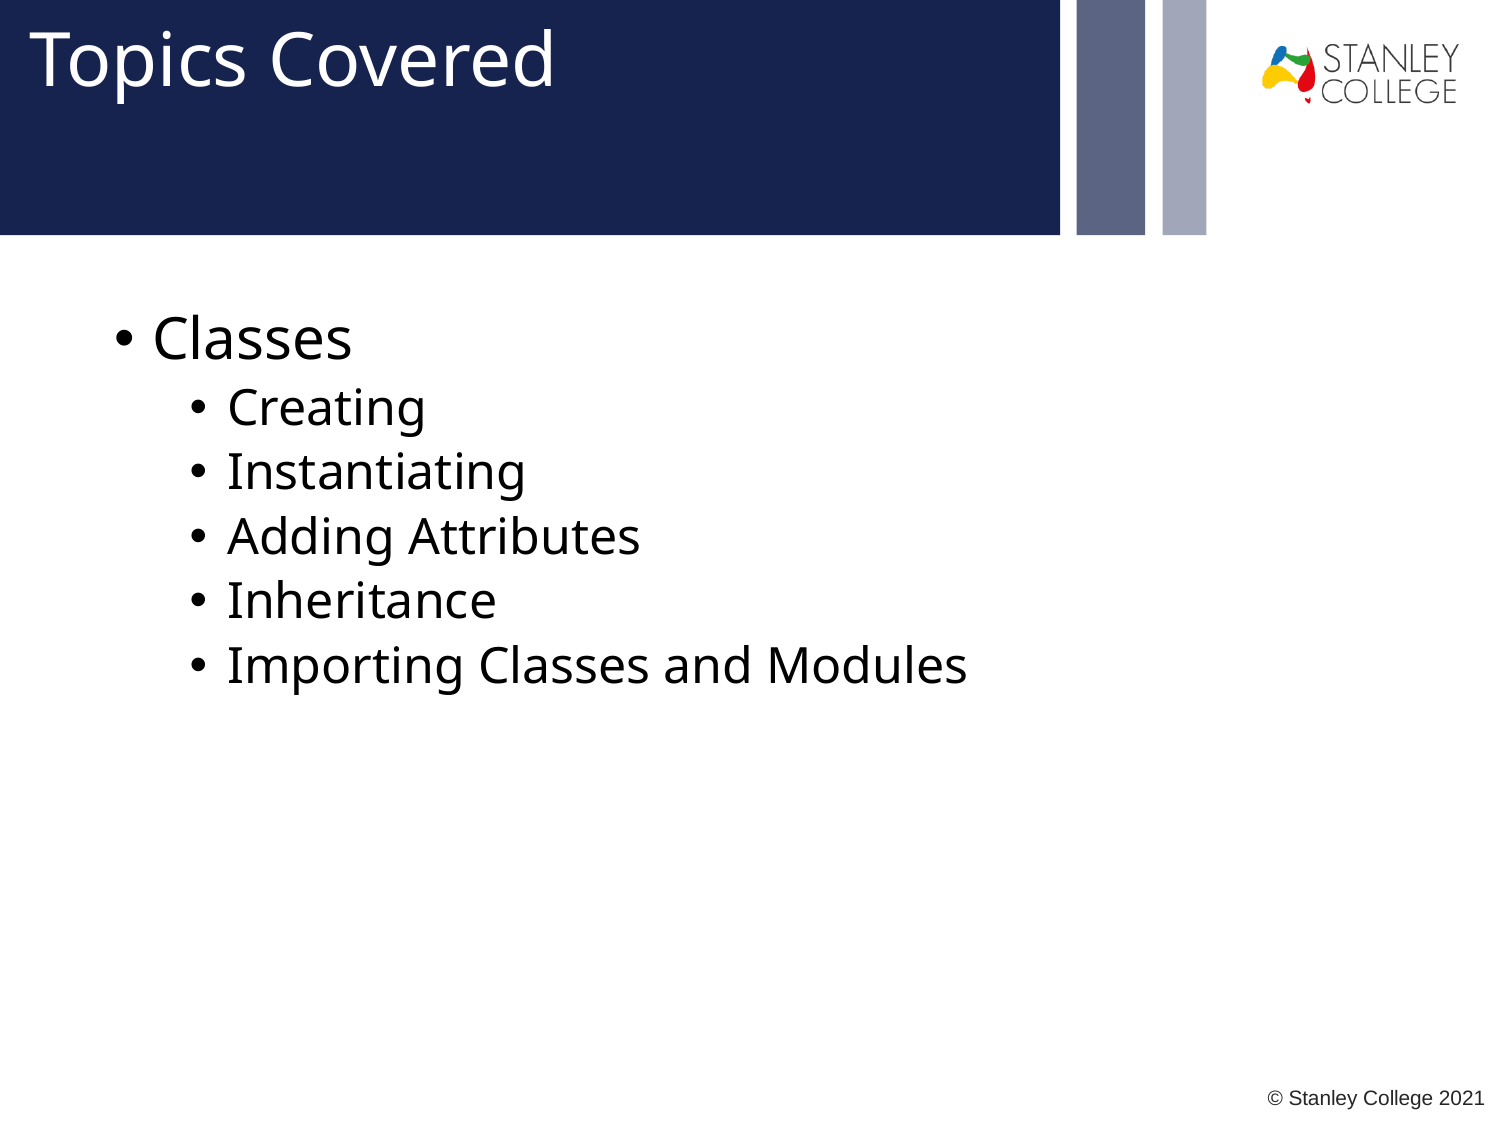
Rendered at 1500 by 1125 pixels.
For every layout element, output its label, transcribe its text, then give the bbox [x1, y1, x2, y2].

title Topics Covered [15, 14, 1326, 134]
picture [1326, 21, 1475, 125]
list Classes Creating Instantiating Adding Attributes Inheritance Importing Classes and Modules [99, 301, 1028, 1016]
